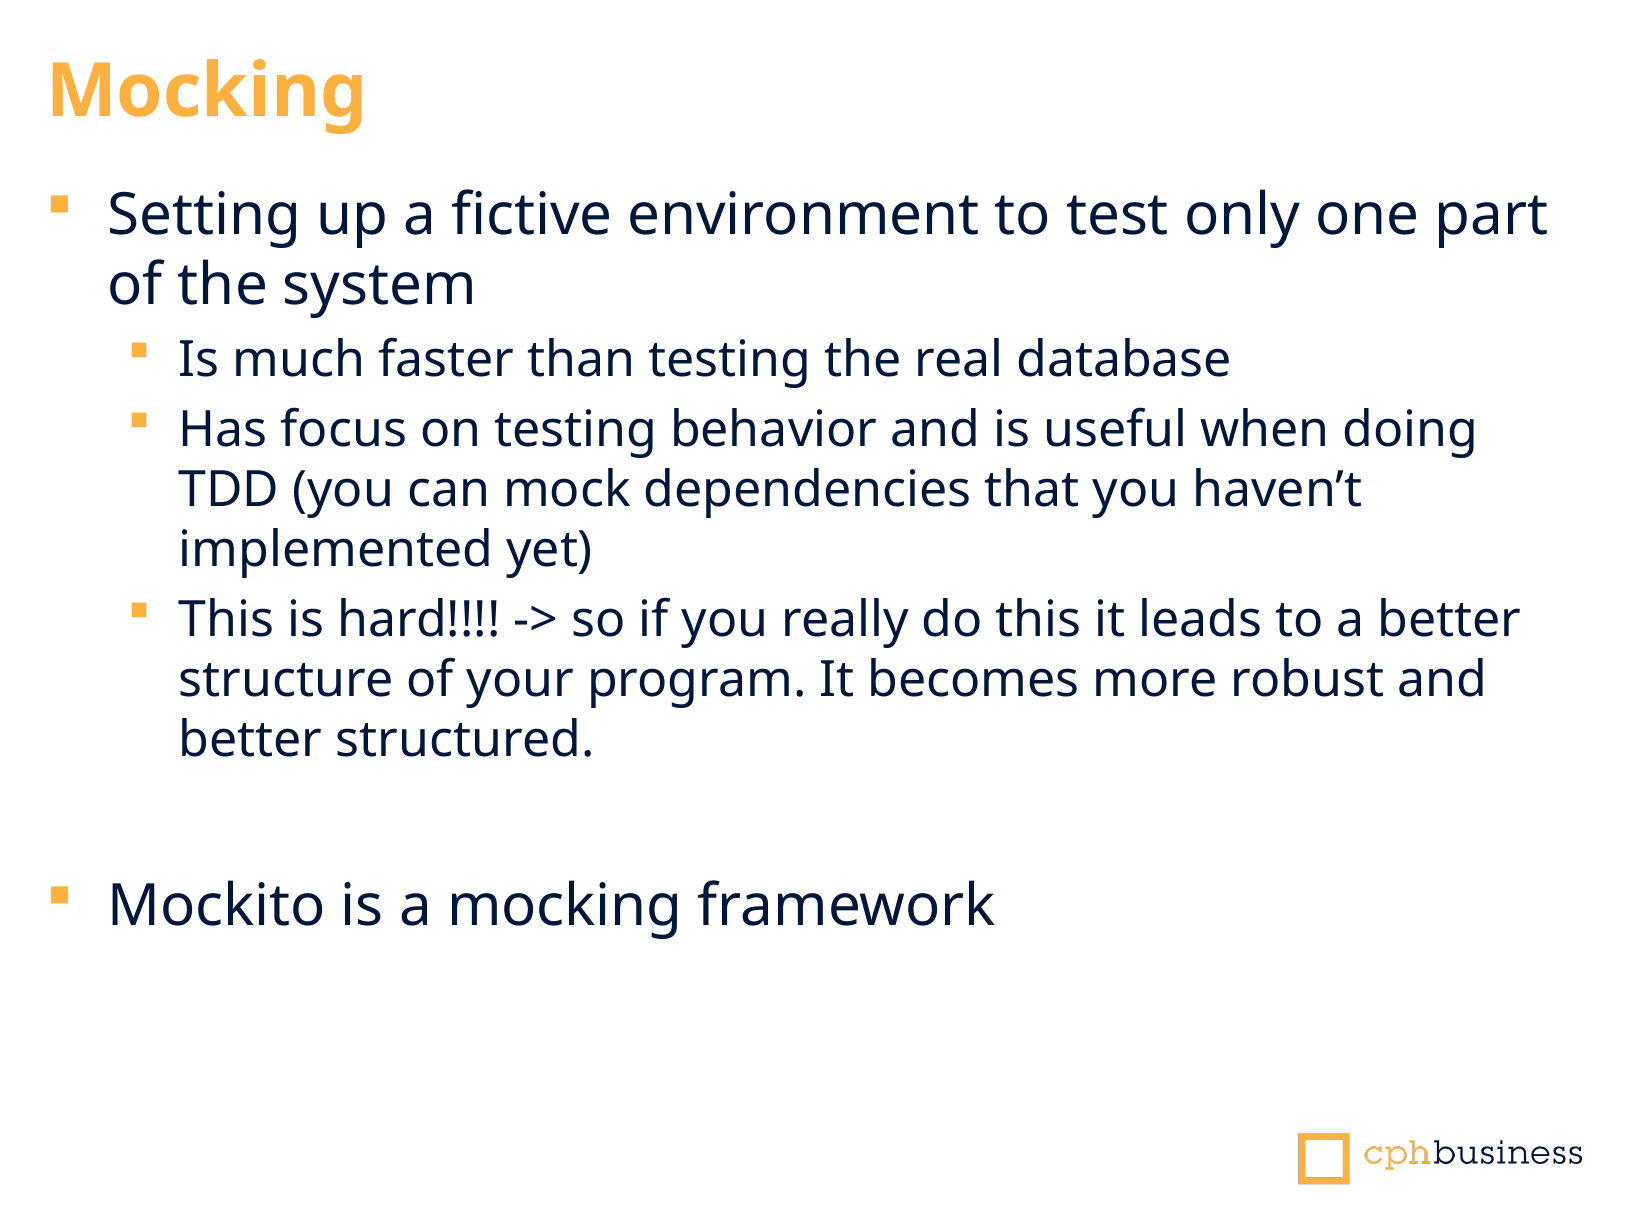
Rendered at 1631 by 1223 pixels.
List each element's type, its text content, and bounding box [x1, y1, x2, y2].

list Mocking [31, 33, 1607, 137]
picture [1247, 1082, 1631, 1223]
list Setting up a fictive environment to test only one part of the system Is much faster than testing the real database Has focus on testing behavior and is useful when doing TDD (you can mock dependencies that you haven’t implemented yet) This is hard!!!! -> so if you really do this it leads to a better structure of your program. It becomes more robust and better structured. Mockito is a mocking framework [31, 169, 1607, 1143]
